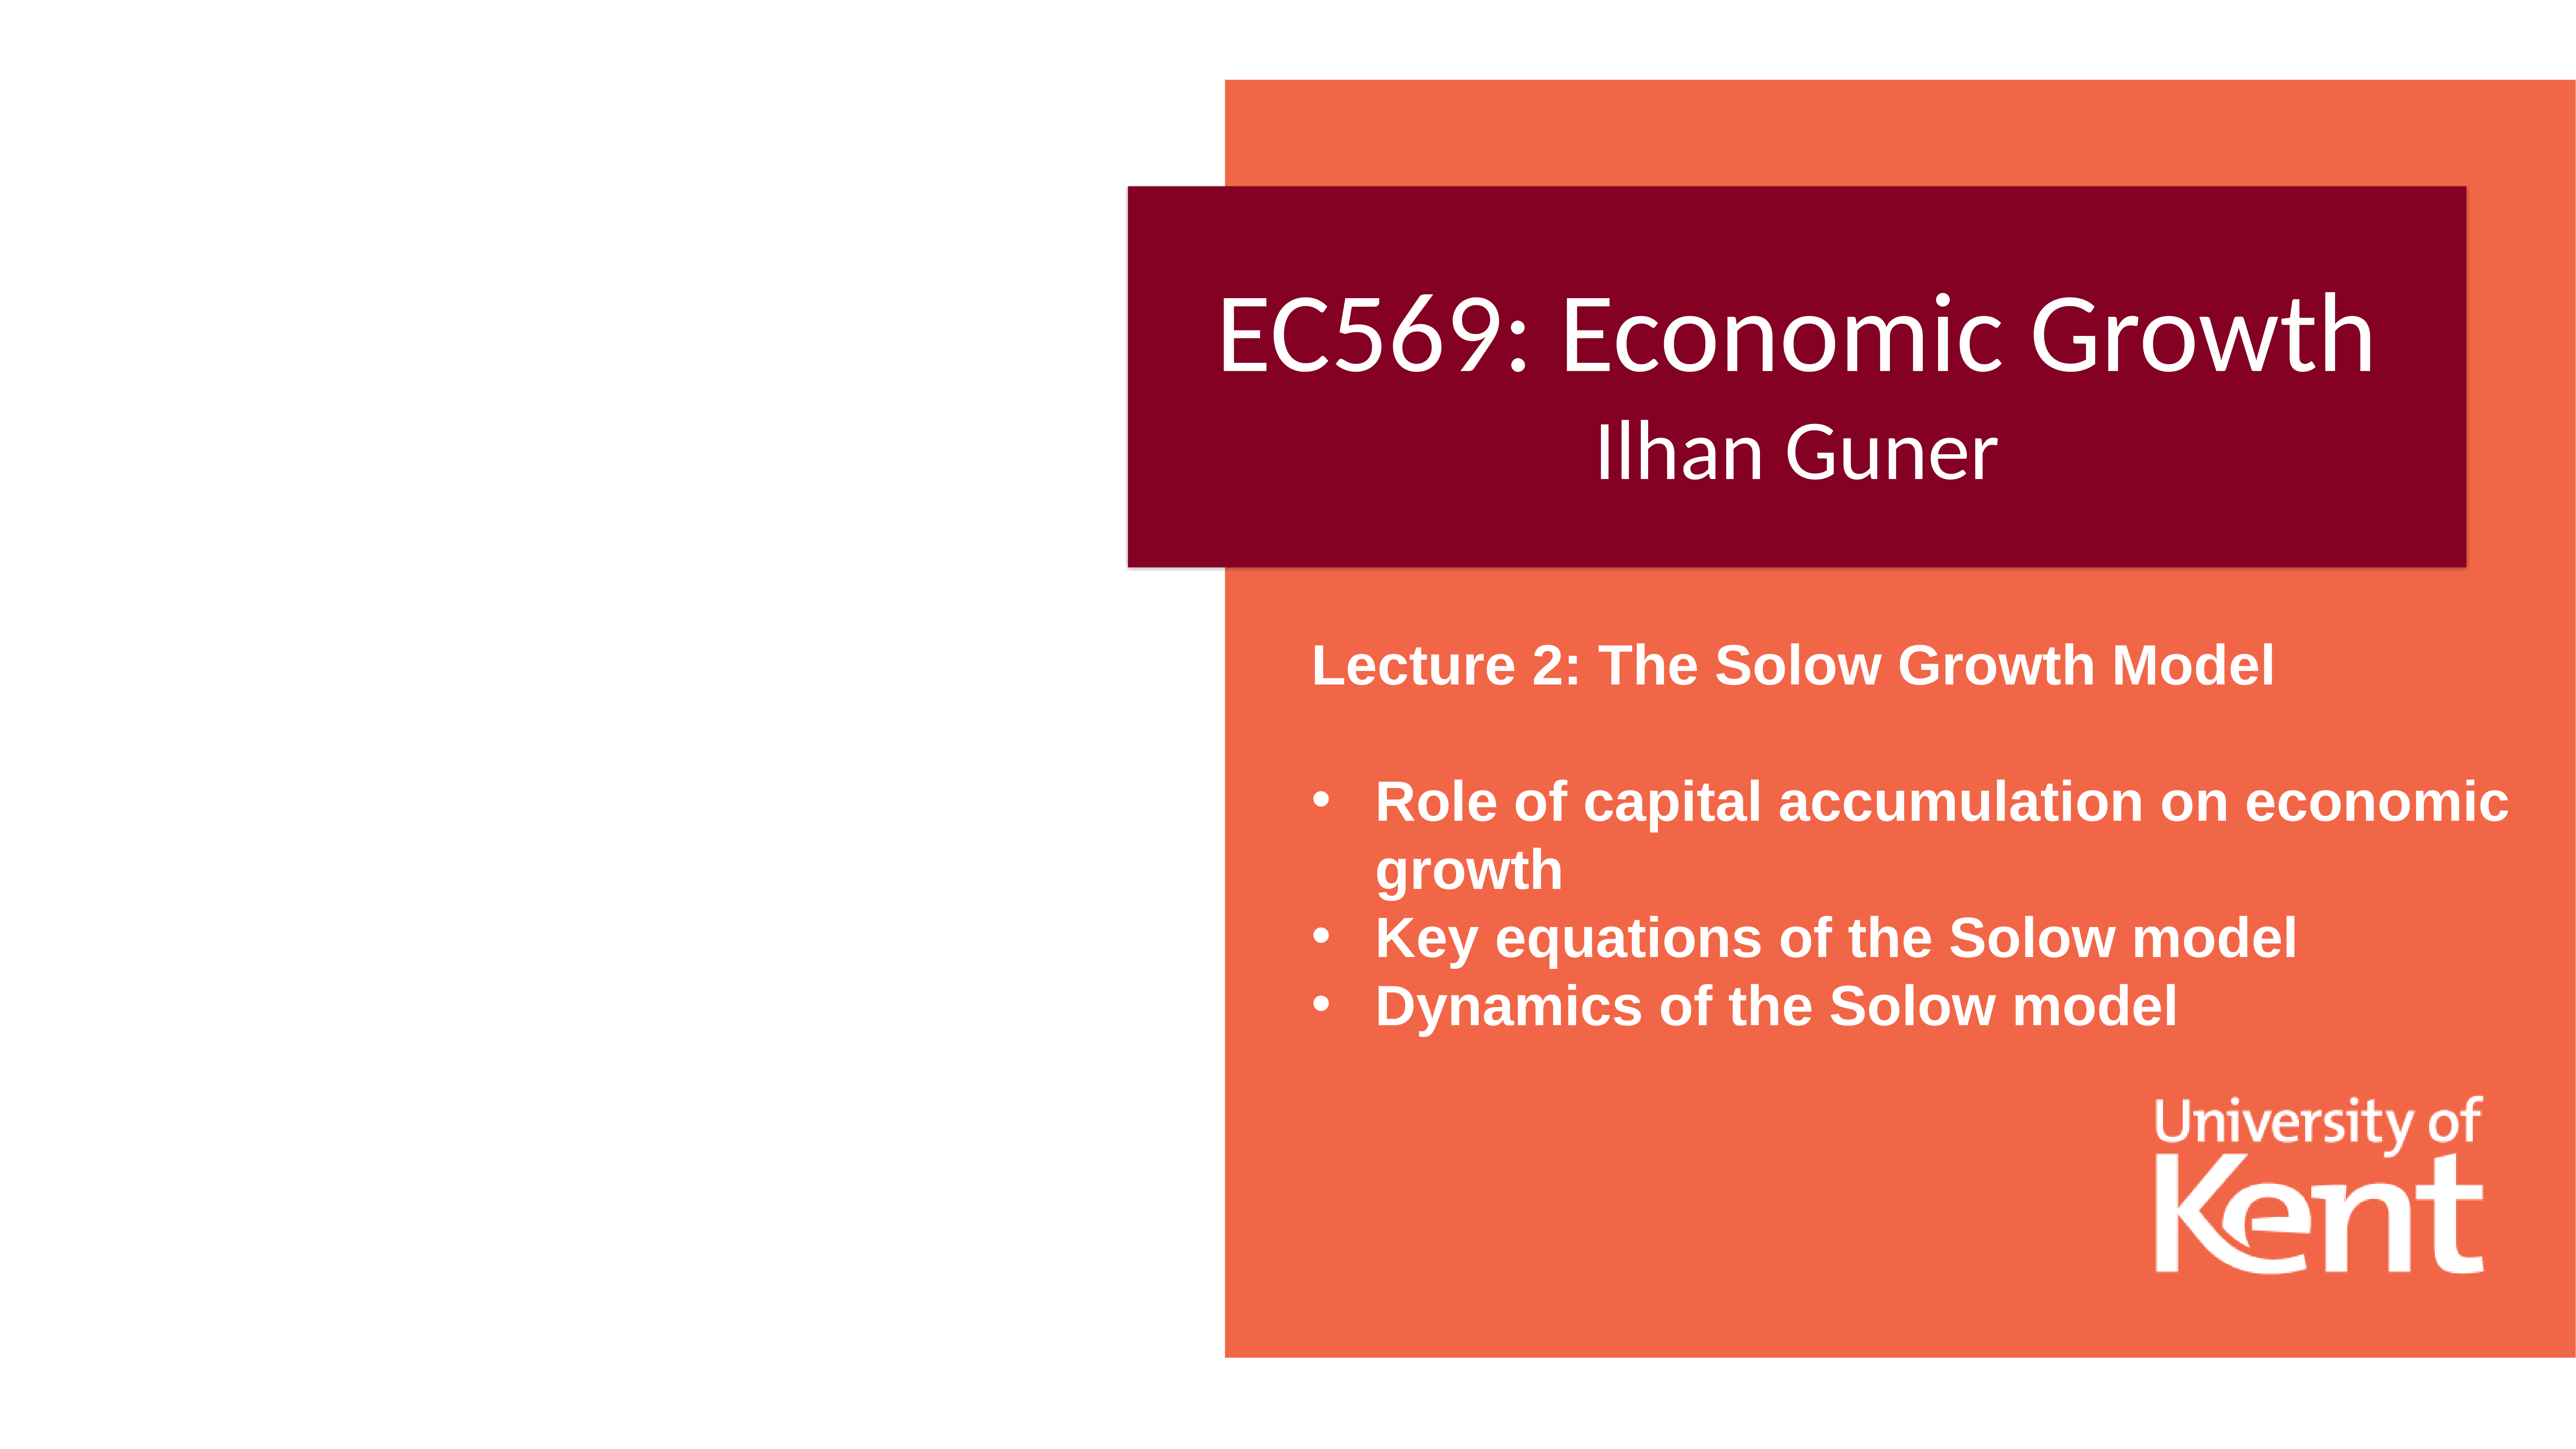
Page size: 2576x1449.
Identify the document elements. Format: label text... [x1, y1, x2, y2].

text_box EC569: Economic Growth Ilhan Guner [1227, 186, 2467, 568]
text_box Lecture 2: The Solow Growth Model Role of capital accumulation on economic growth Key equations of the Solow model Dynamics of the Solow model [1311, 628, 2514, 1105]
picture [88, 80, 1225, 1354]
